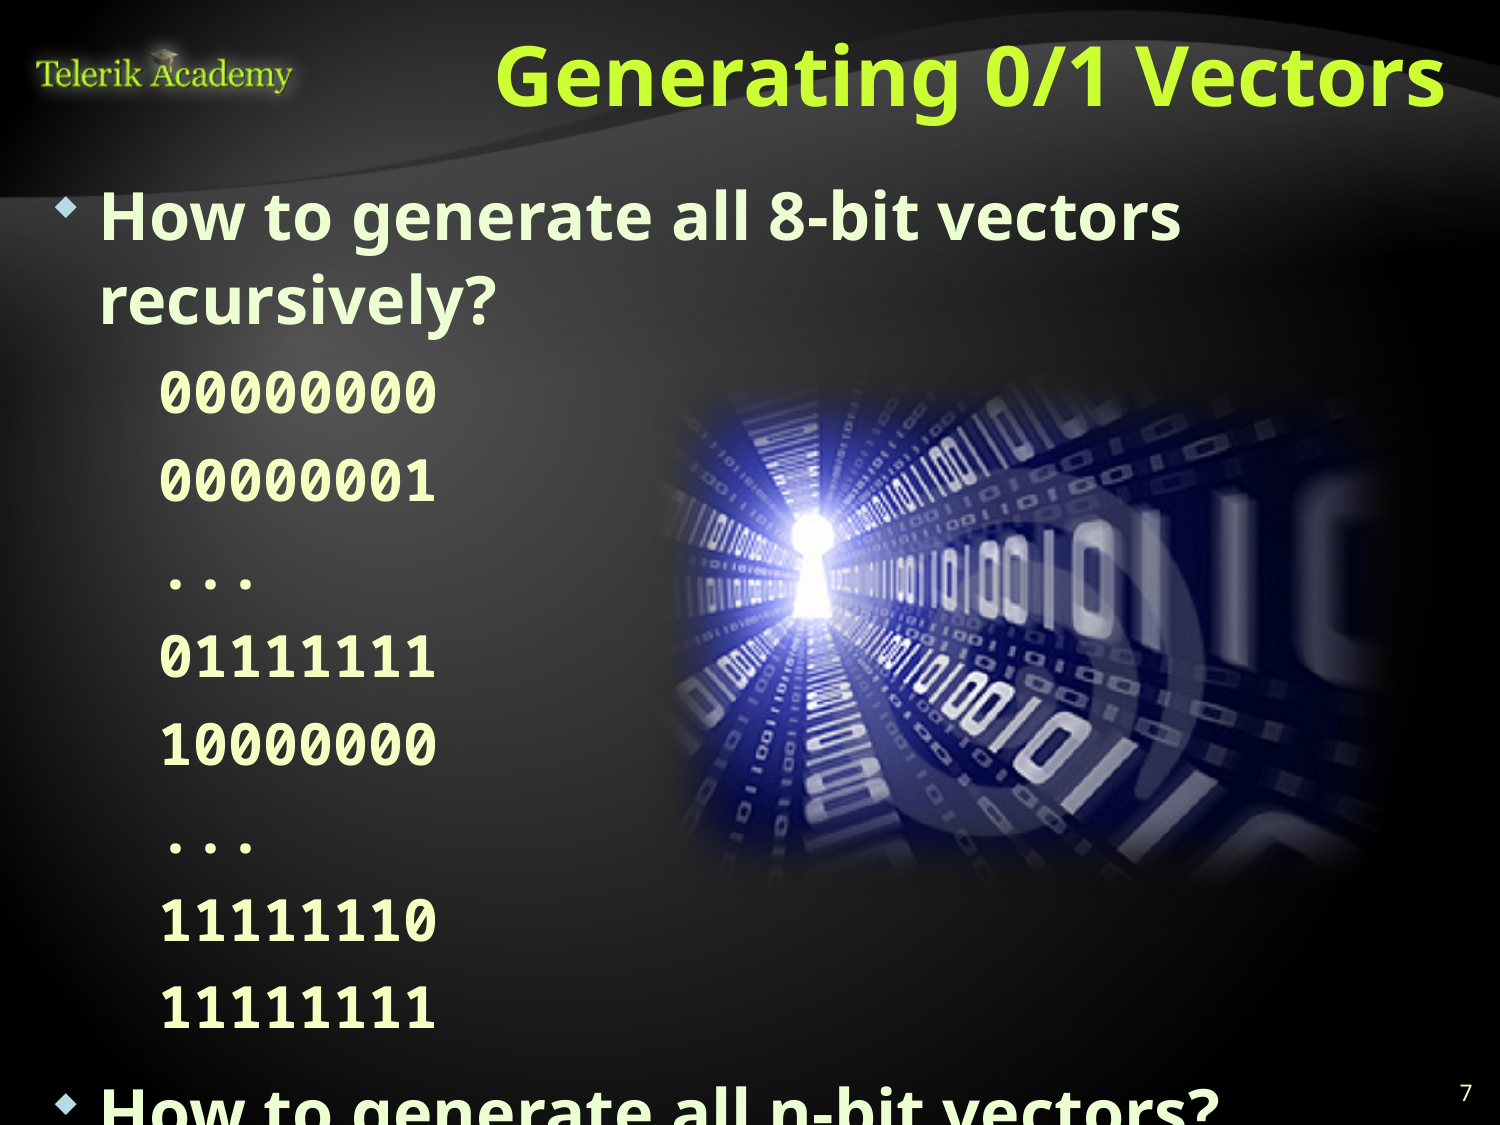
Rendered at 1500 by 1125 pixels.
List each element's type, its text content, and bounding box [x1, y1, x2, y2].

title Generating 0/1 Vectors [300, 12, 1463, 150]
list How to generate all 8-bit vectors recursively? 00000000 00000001 ... 01111111 10000000 ... 11111110 11111111 How to generate all n-bit vectors? [37, 162, 1463, 1088]
slide_number 7 [1412, 1074, 1488, 1113]
picture [0, 0, 1500, 1125]
